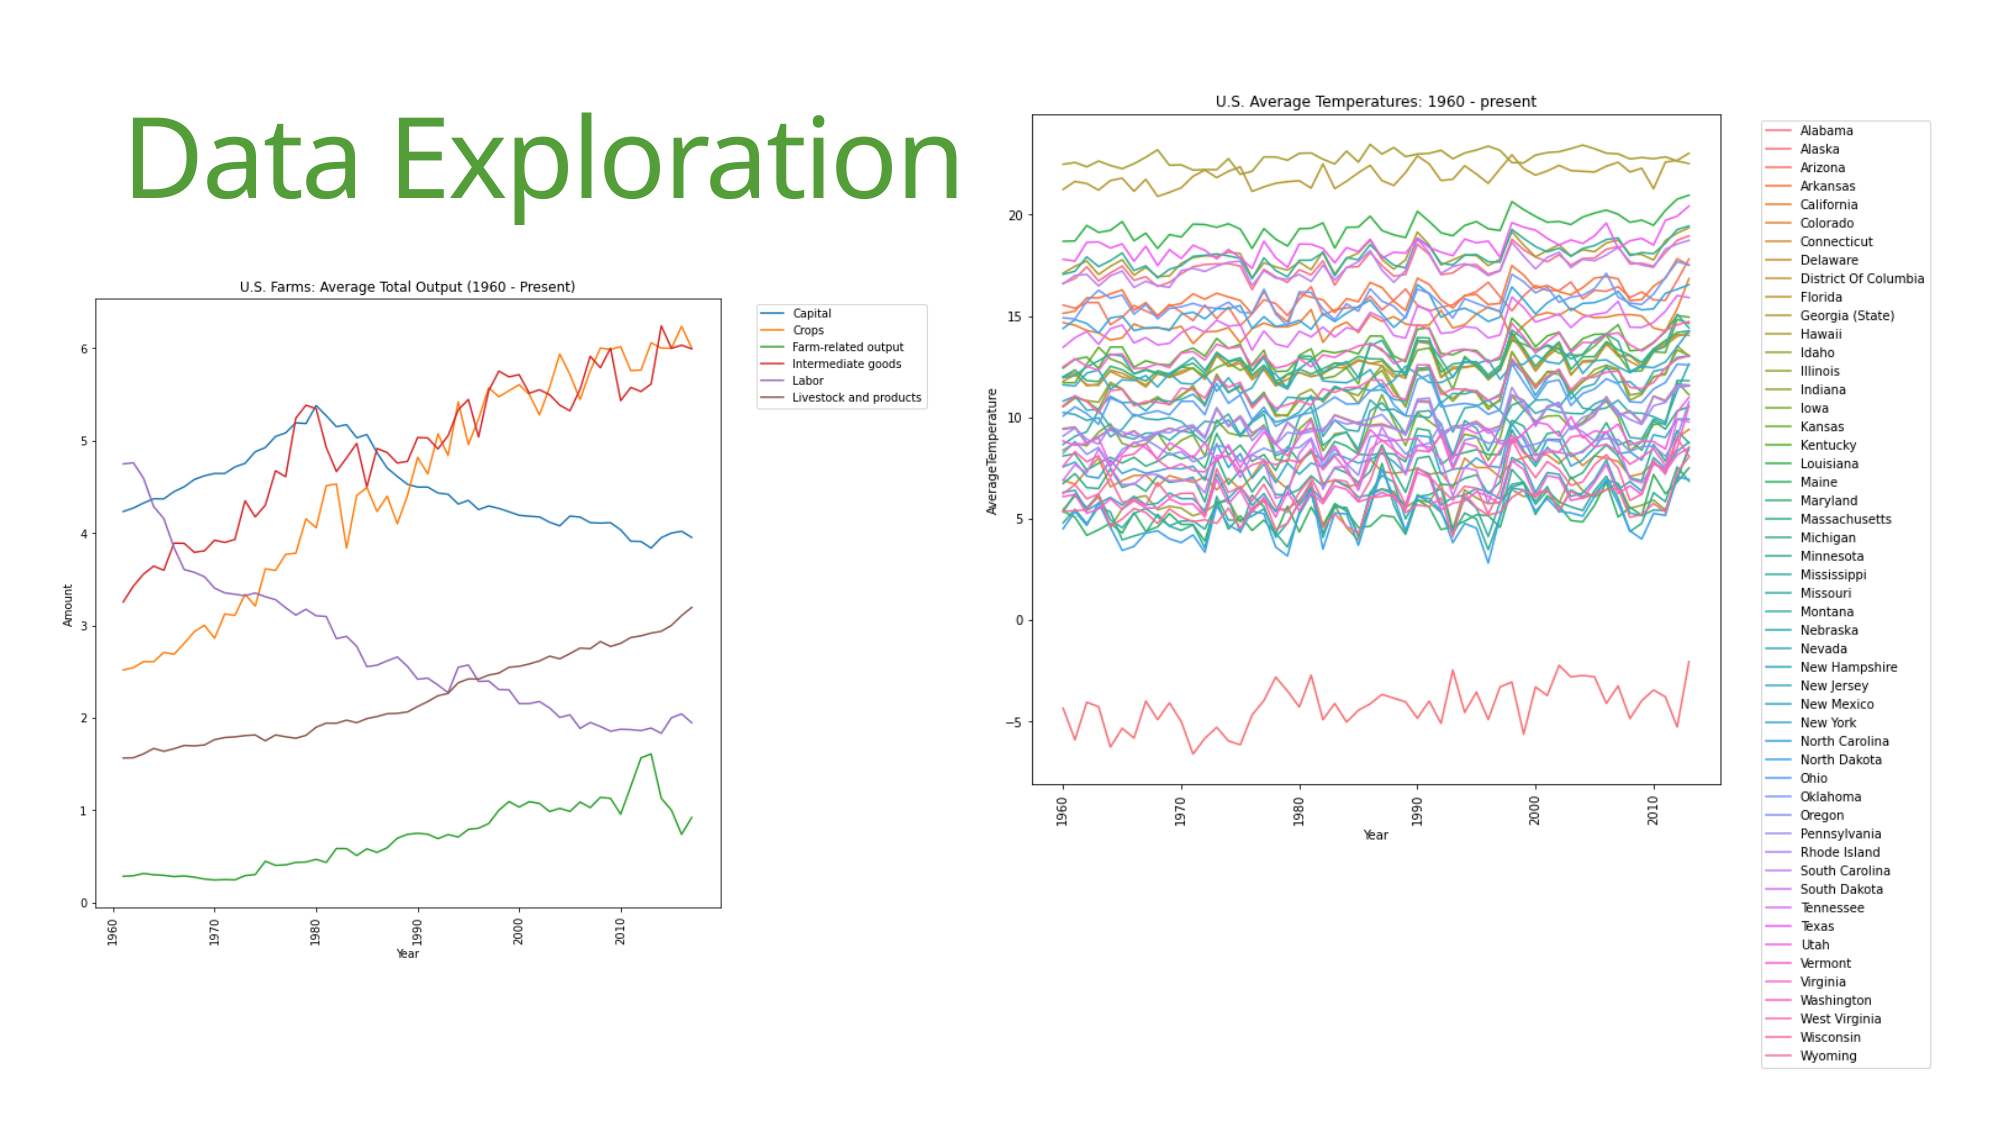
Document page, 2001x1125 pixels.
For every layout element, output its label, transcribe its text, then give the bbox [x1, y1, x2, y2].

picture [979, 81, 1945, 1079]
title Data Exploration [107, 81, 979, 246]
picture [55, 275, 938, 968]
